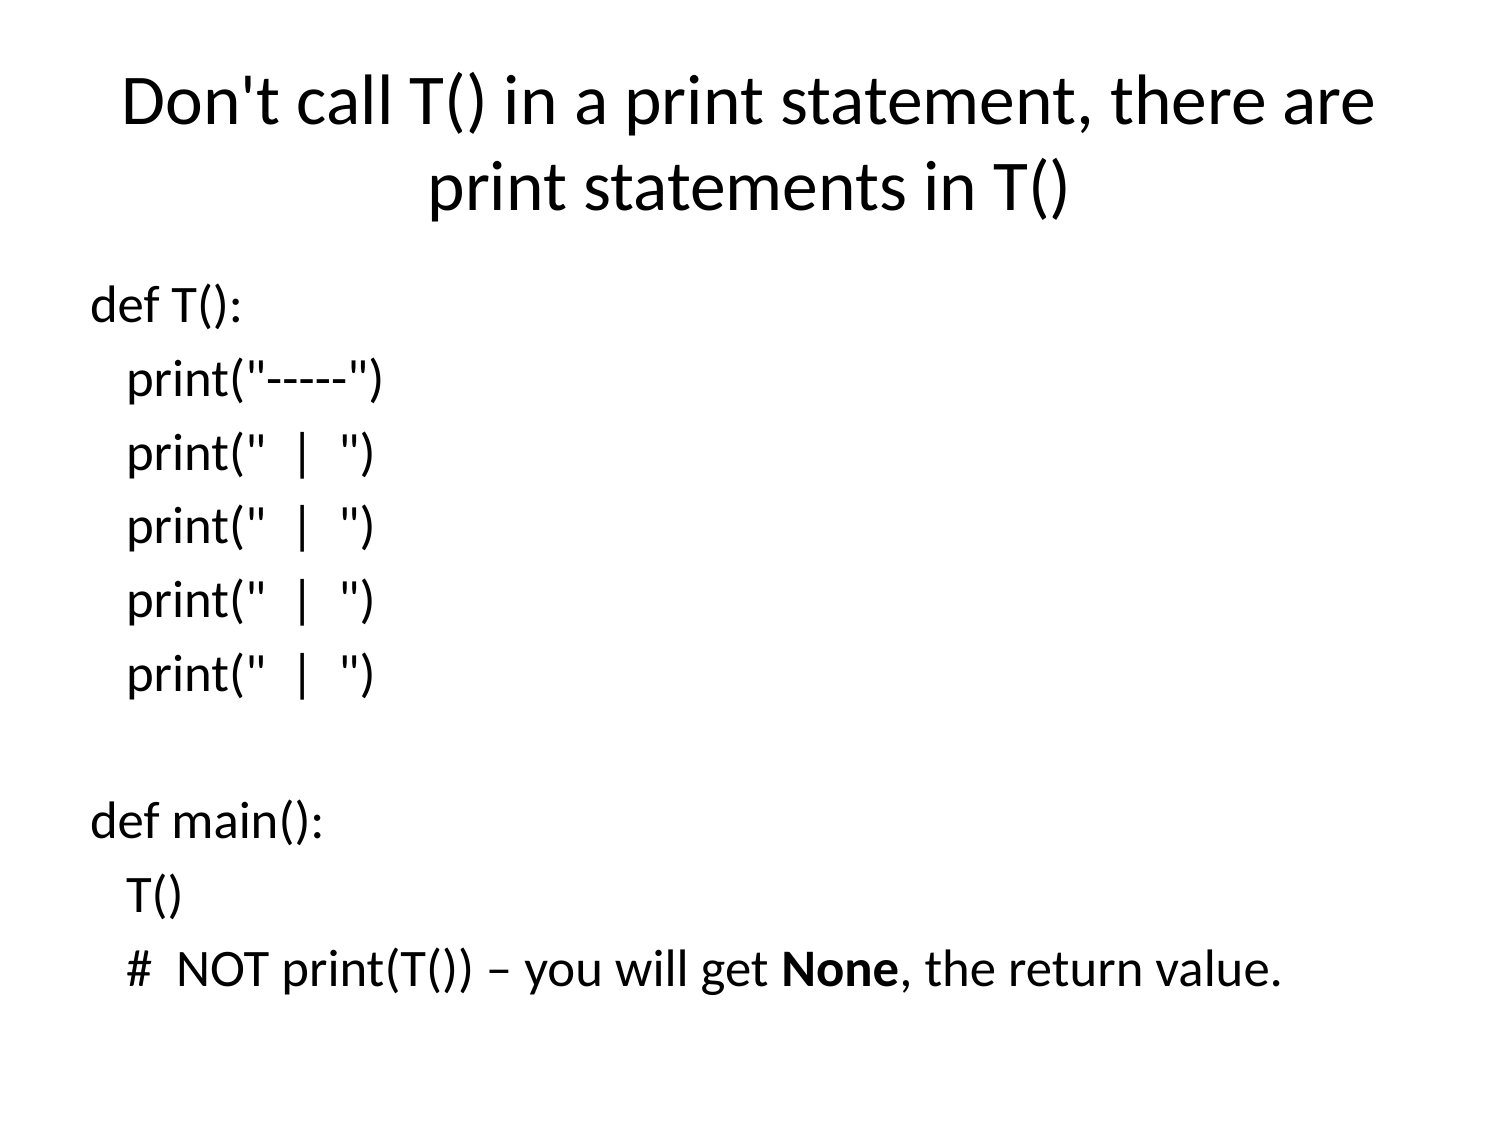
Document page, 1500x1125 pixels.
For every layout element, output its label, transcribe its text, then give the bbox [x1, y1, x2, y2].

title Don't call T() in a print statement, there are print statements in T() [75, 45, 1425, 233]
list def T(): print("-----") print(" | ") print(" | ") print(" | ") print(" | ") def main(): T() # NOT print(T()) – you will get None, the return value. [75, 262, 1425, 1005]
